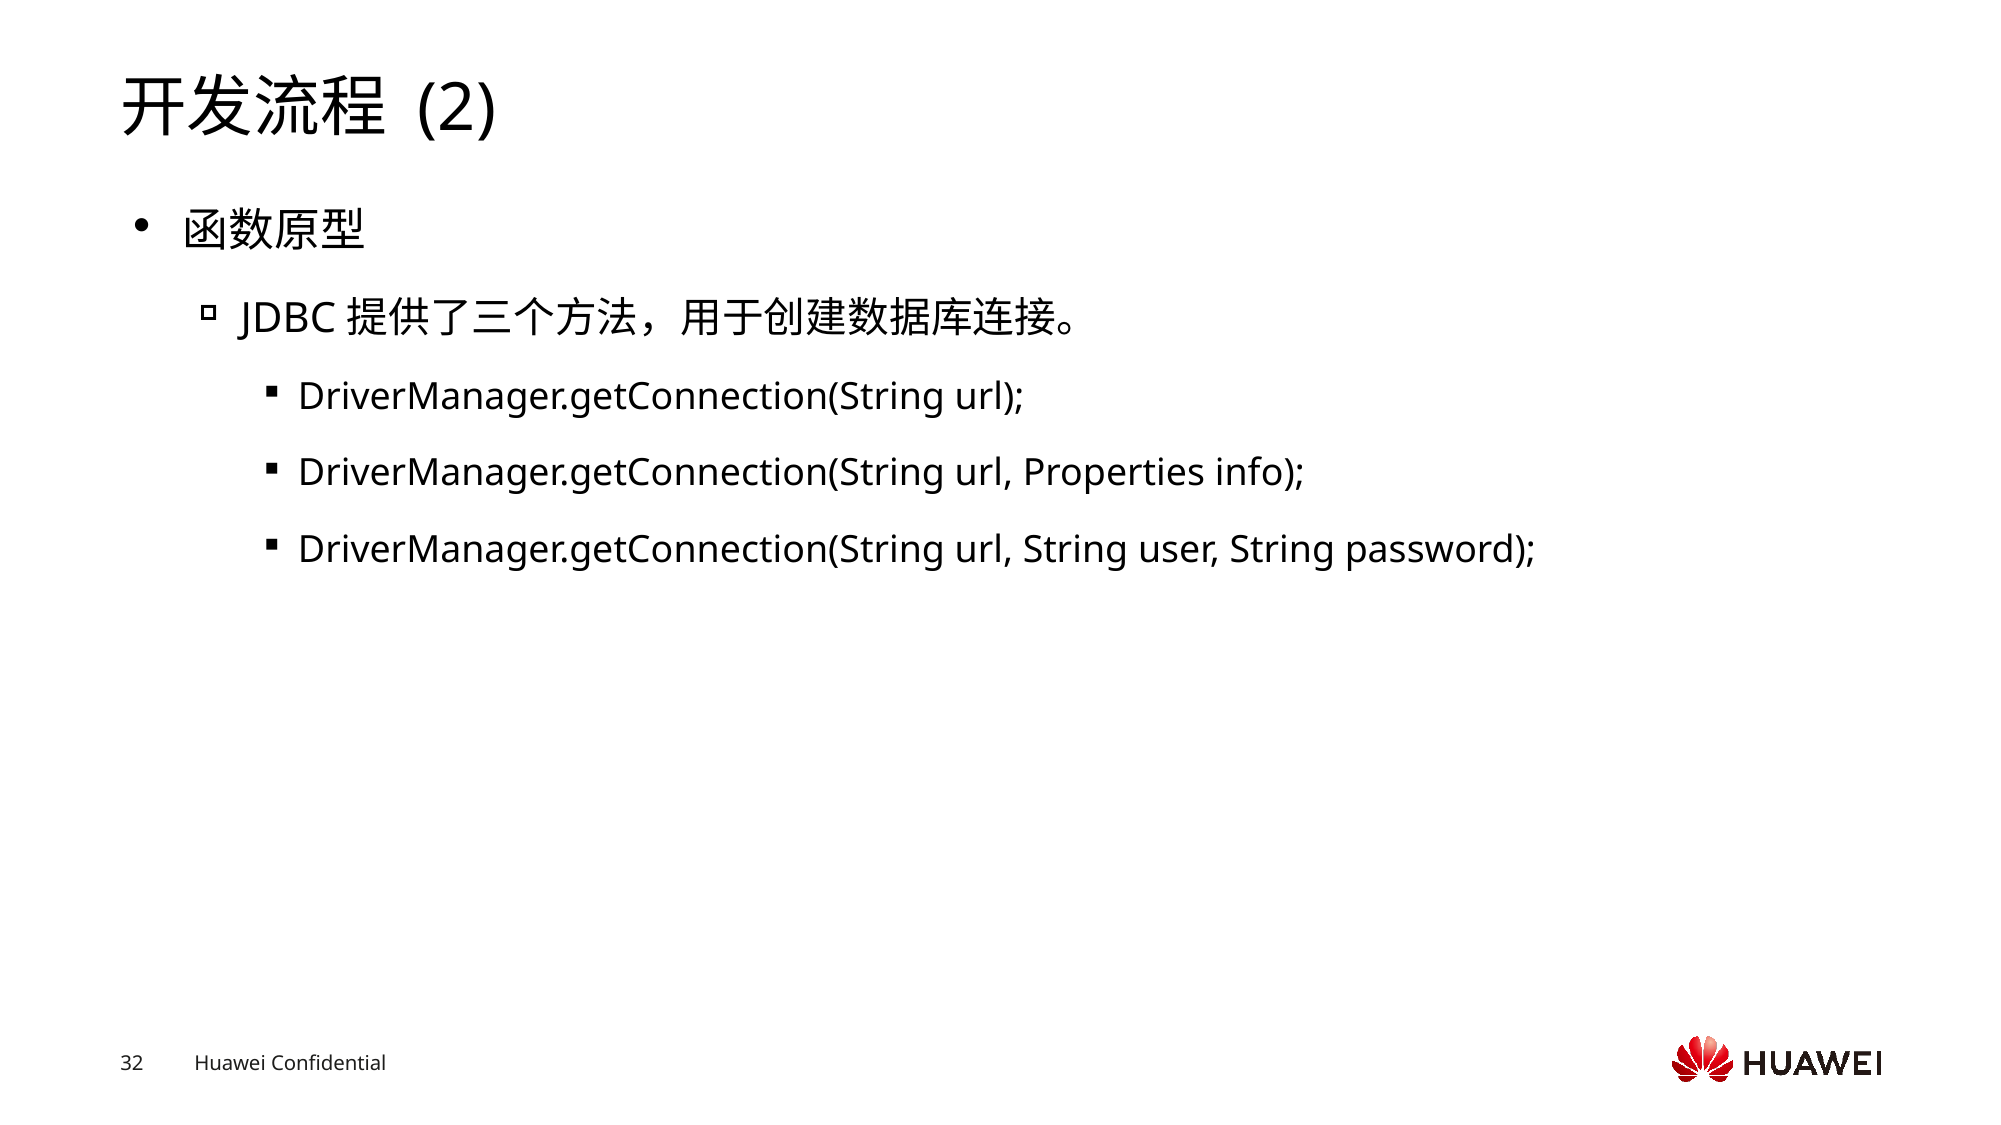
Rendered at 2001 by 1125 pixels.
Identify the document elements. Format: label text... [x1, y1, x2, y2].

list 函数原型 JDBC提供了三个方法，用于创建数据库连接。 DriverManager.getConnection(String url); DriverManager.getConnection(String url, Properties info); DriverManager.getConnection(String url, String user, String password); [119, 171, 1881, 973]
title 开发流程 (2) [120, 73, 1880, 154]
picture [1672, 1036, 1881, 1082]
